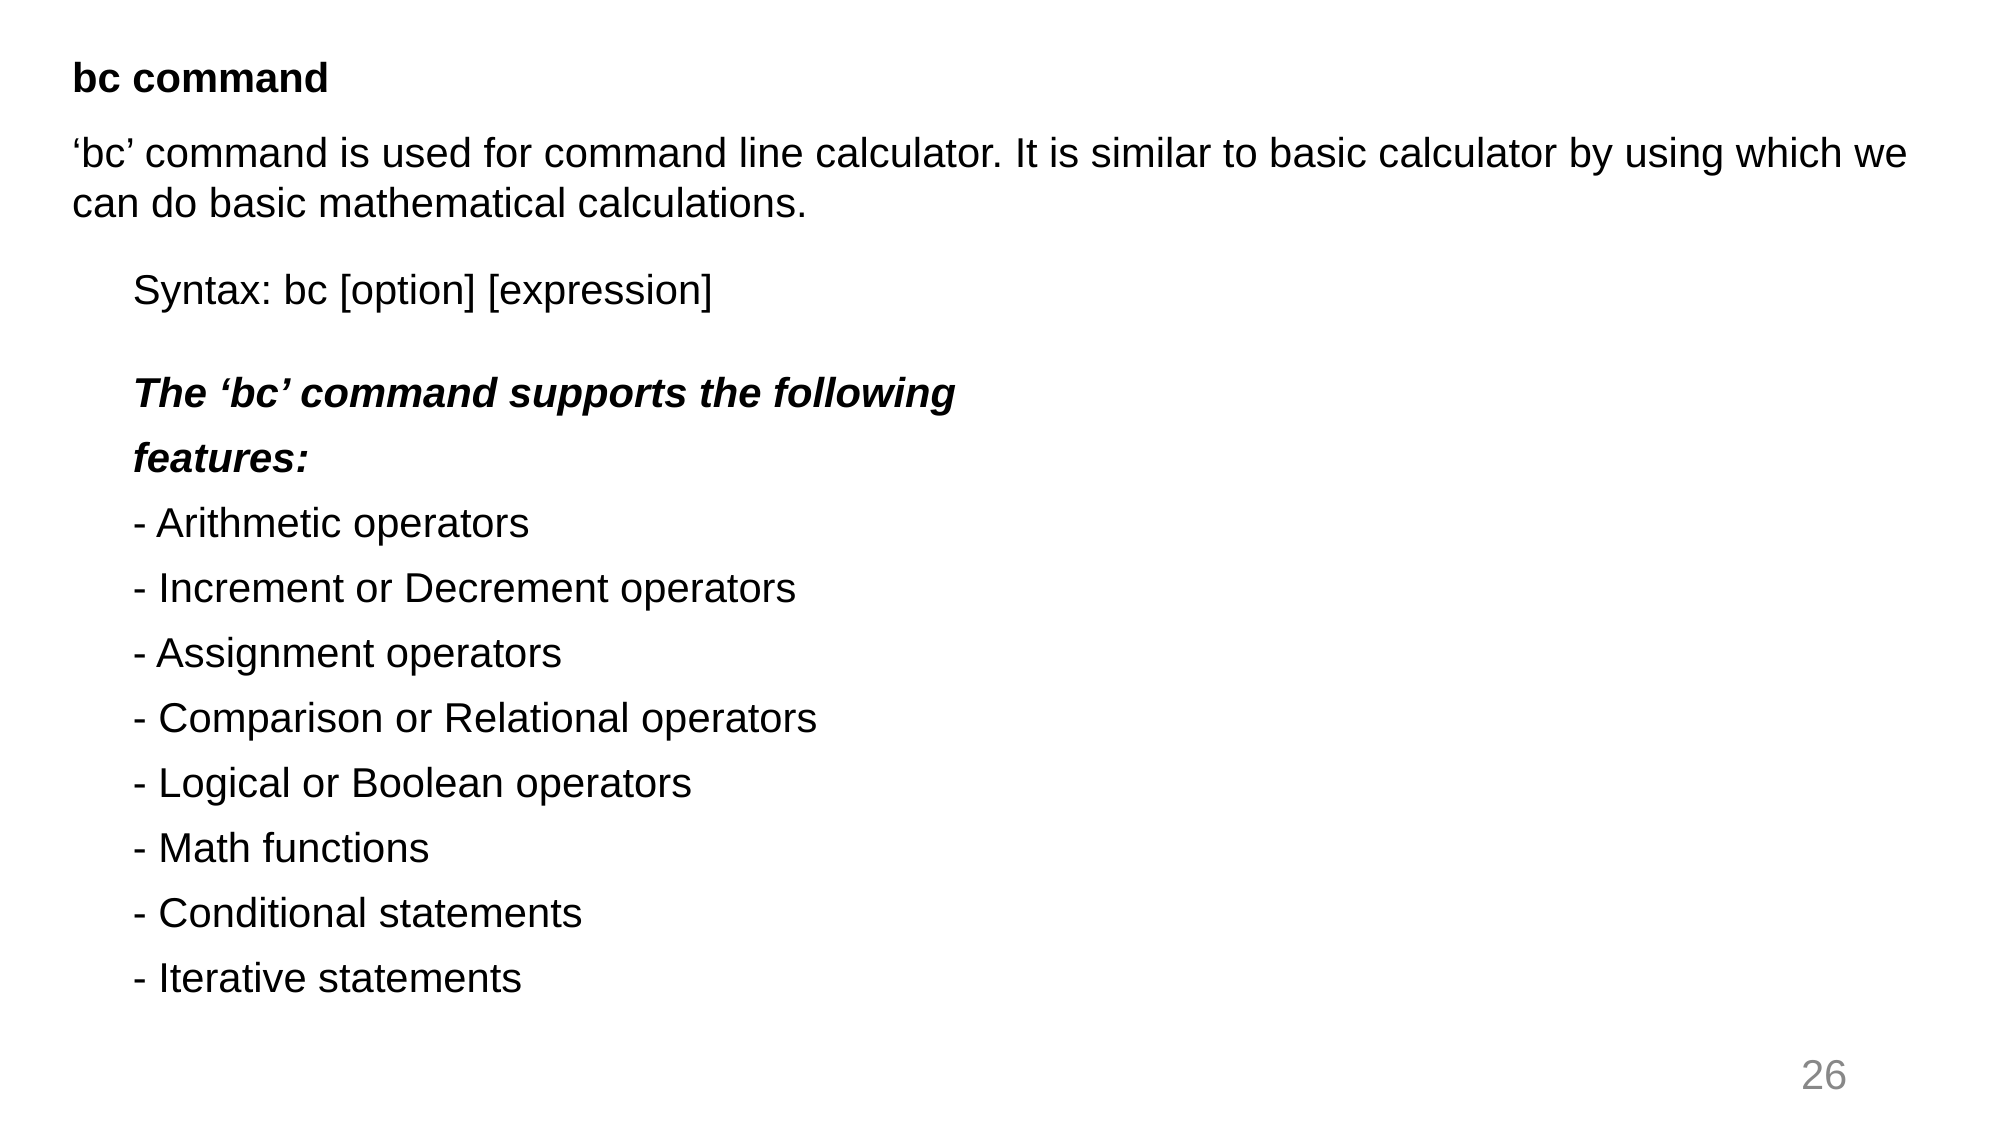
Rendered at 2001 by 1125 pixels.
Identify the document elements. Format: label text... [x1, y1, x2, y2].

text_box ‘bc’ command is used for command line calculator. It is similar to basic calculator by using which we can do basic mathematical calculations. [57, 118, 1926, 234]
text_box The ‘bc’ command supports the following features: - Arithmetic operators - Increment or Decrement operators - Assignment operators - Comparison or Relational operators - Logical or Boolean operators - Math functions - Conditional statements - Iterative statements [117, 342, 981, 1009]
text_box Syntax: bc [option] [expression] [117, 254, 1101, 320]
text_box bc command [57, 43, 474, 109]
slide_number ‹#› [1412, 1042, 1863, 1103]
